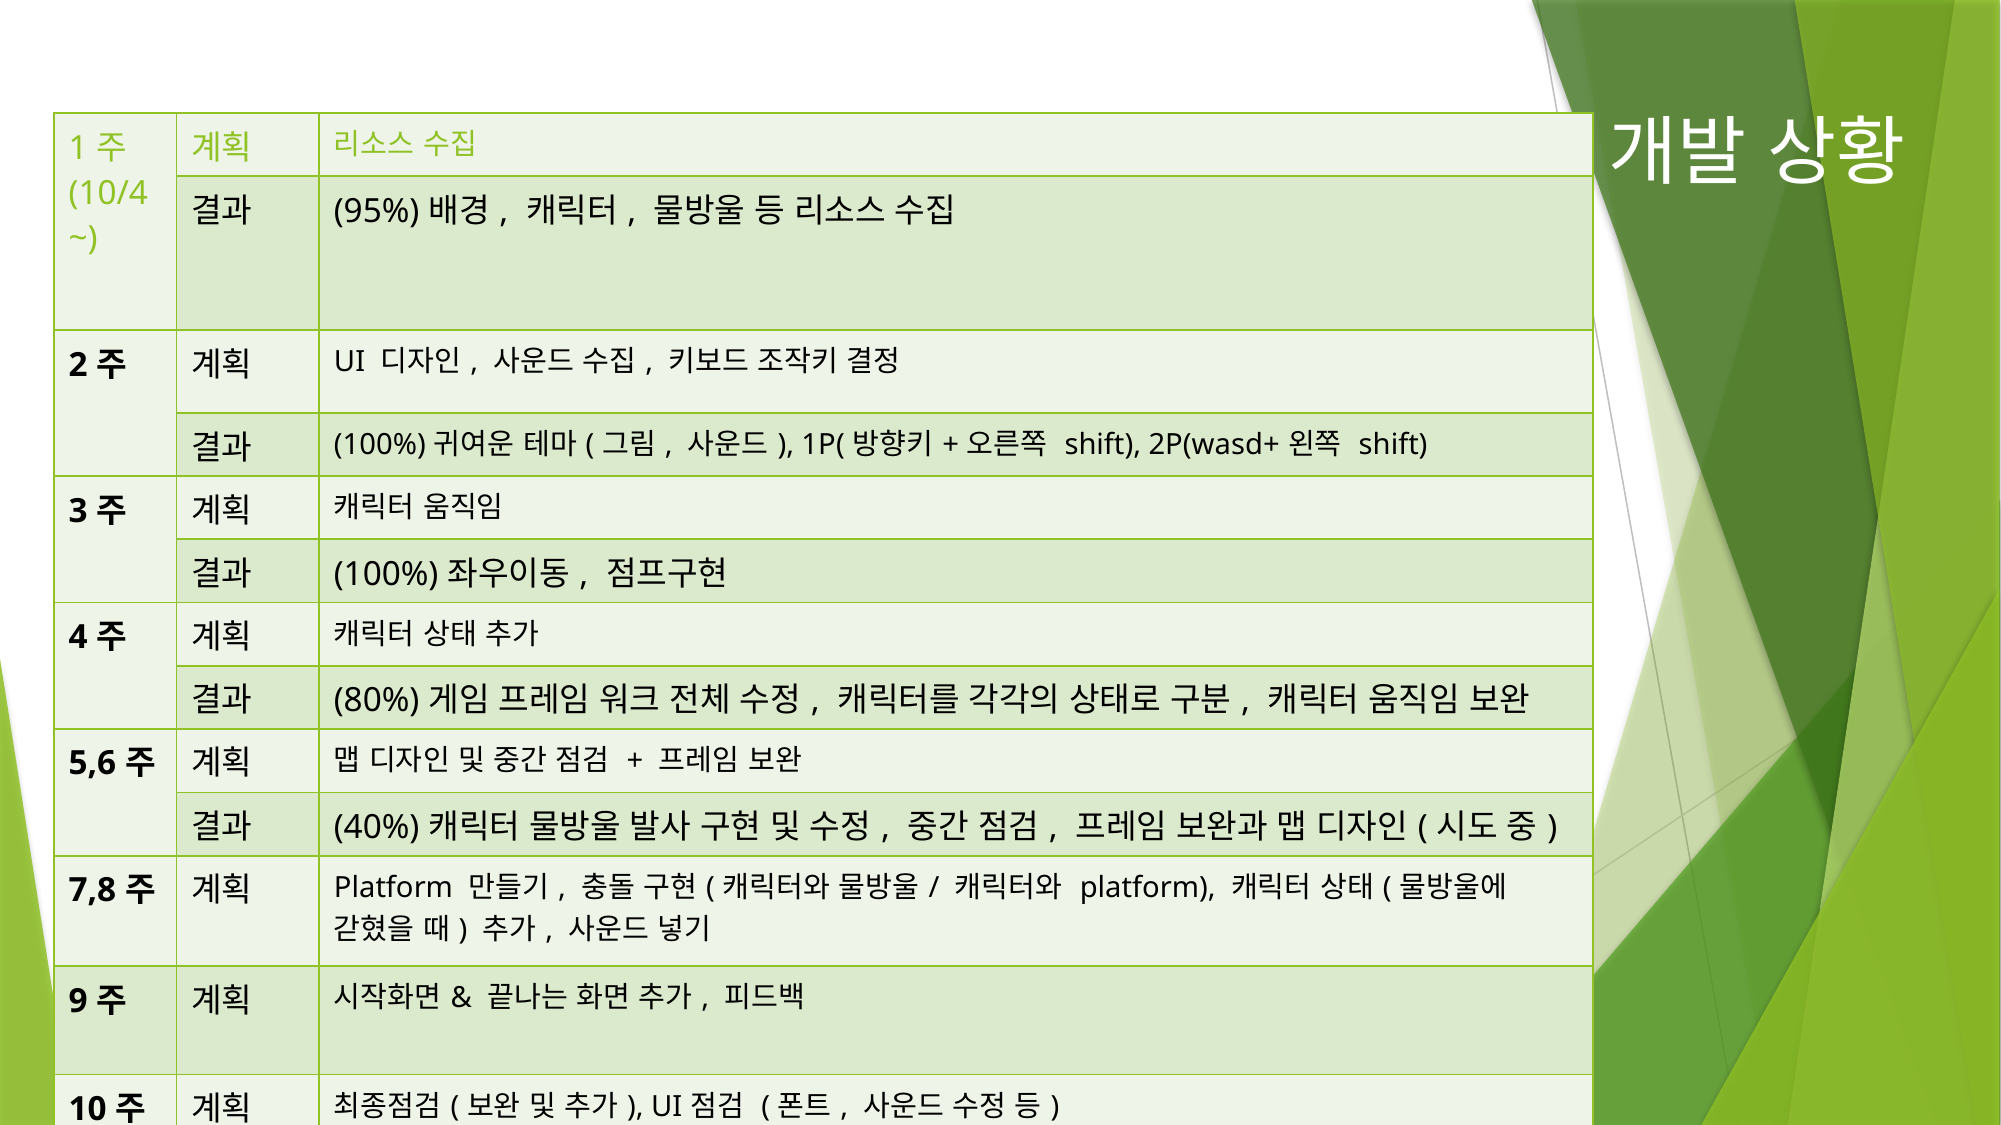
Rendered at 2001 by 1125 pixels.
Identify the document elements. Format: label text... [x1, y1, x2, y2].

title 개발 상황 [1593, 95, 1968, 217]
table_cell 9주 [55, 967, 176, 1074]
table_cell 2주 [55, 331, 176, 475]
table_cell 결과 [177, 540, 318, 602]
table_cell 시작화면& 끝나는 화면 추가, 피드백 [320, 967, 1592, 1074]
table_cell 결과 [177, 793, 318, 855]
table_cell 7,8주 [55, 857, 176, 965]
table_cell 맵 디자인 및 중간 점검 + 프레임 보완 [320, 730, 1592, 792]
table_cell 계획 [177, 857, 318, 965]
table_cell 결과 [177, 667, 318, 728]
table_cell Platform 만들기, 충돌 구현(캐릭터와 물방울/ 캐릭터와 platform), 캐릭터 상태(물방울에 갇혔을 때) 추가, 사운드 넣기 [320, 857, 1592, 965]
table_cell (100%)귀여운 테마(그림, 사운드), 1P(방향키+오른쪽 shift), 2P(wasd+왼쪽 shift) [320, 414, 1592, 475]
table_cell 계획 [177, 730, 318, 792]
table_cell 계획 [177, 331, 318, 412]
table_cell 5,6주 [55, 730, 176, 855]
table_cell (80%)게임 프레임 워크 전체 수정, 캐릭터를 각각의 상태로 구분, 캐릭터 움직임 보완 [320, 667, 1592, 728]
table_cell UI 디자인, 사운드 수집, 키보드 조작키 결정 [320, 331, 1592, 412]
table_cell 최종점검(보완 및 추가), UI점검 (폰트, 사운드 수정 등) [320, 1075, 1592, 1125]
table_cell 4주 [55, 603, 176, 728]
table_cell (95%)배경, 캐릭터, 물방울 등 리소스 수집 [320, 177, 1592, 329]
table_header 리소스 수집 [320, 114, 1592, 175]
table_cell 결과 [177, 177, 318, 329]
table_cell 계획 [177, 477, 318, 538]
table_header 1주 (10/4~) [55, 114, 176, 329]
table_cell (40%)캐릭터 물방울 발사 구현 및 수정, 중간 점검, 프레임 보완과 맵 디자인(시도 중) [320, 793, 1592, 855]
table_cell (100%)좌우이동, 점프구현 [320, 540, 1592, 602]
table_cell 3주 [55, 477, 176, 602]
table_cell 캐릭터 움직임 [320, 477, 1592, 538]
table_cell 계획 [177, 967, 318, 1074]
table_cell 계획 [177, 1075, 318, 1125]
table_cell 결과 [177, 414, 318, 475]
table_cell 계획 [177, 603, 318, 665]
table_header 계획 [177, 114, 318, 175]
table_cell 캐릭터 상태 추가 [320, 603, 1592, 665]
table_cell 10주 [55, 1075, 176, 1125]
